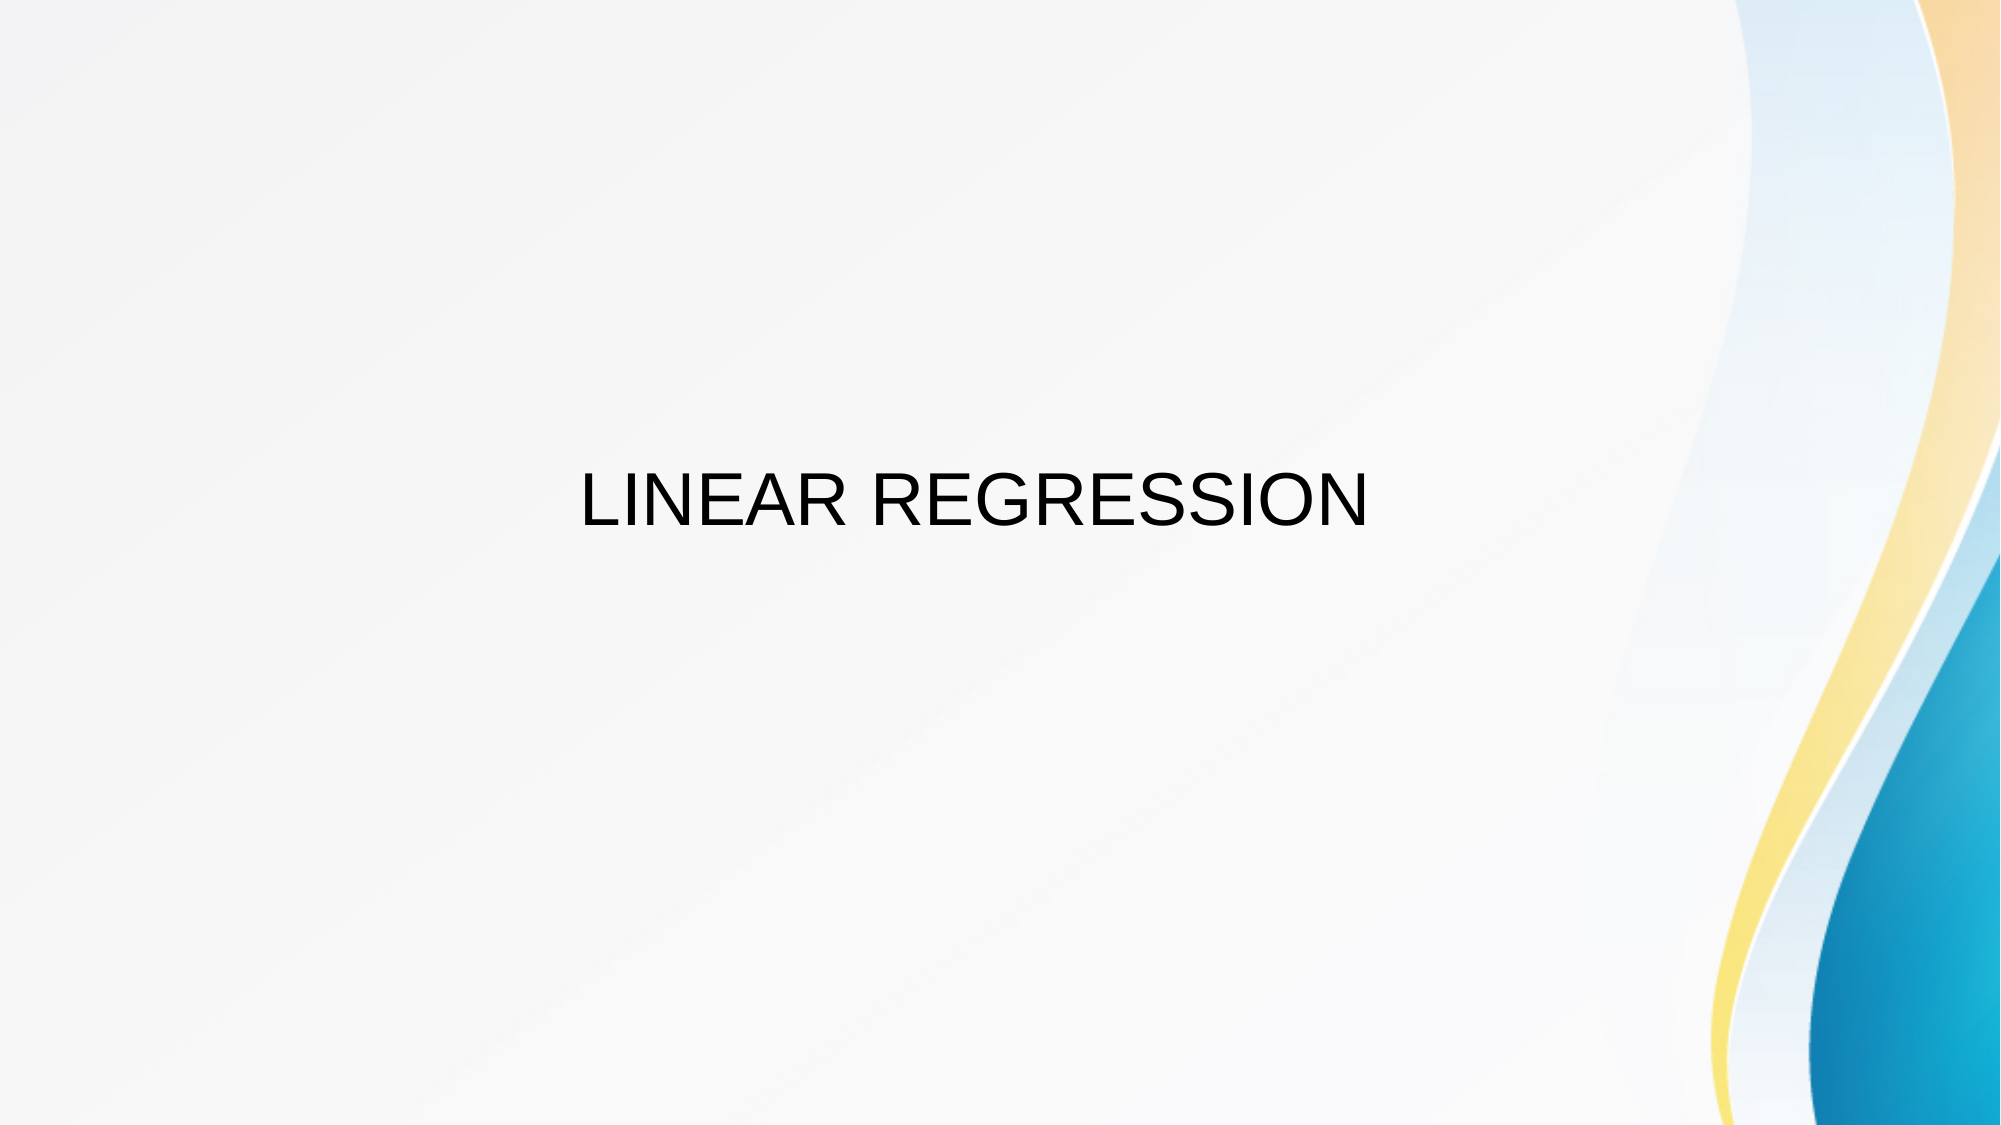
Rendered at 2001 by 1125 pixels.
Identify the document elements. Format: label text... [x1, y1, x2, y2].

title LINEAR REGRESSION [74, 447, 1876, 544]
picture [0, 0, 2001, 1125]
